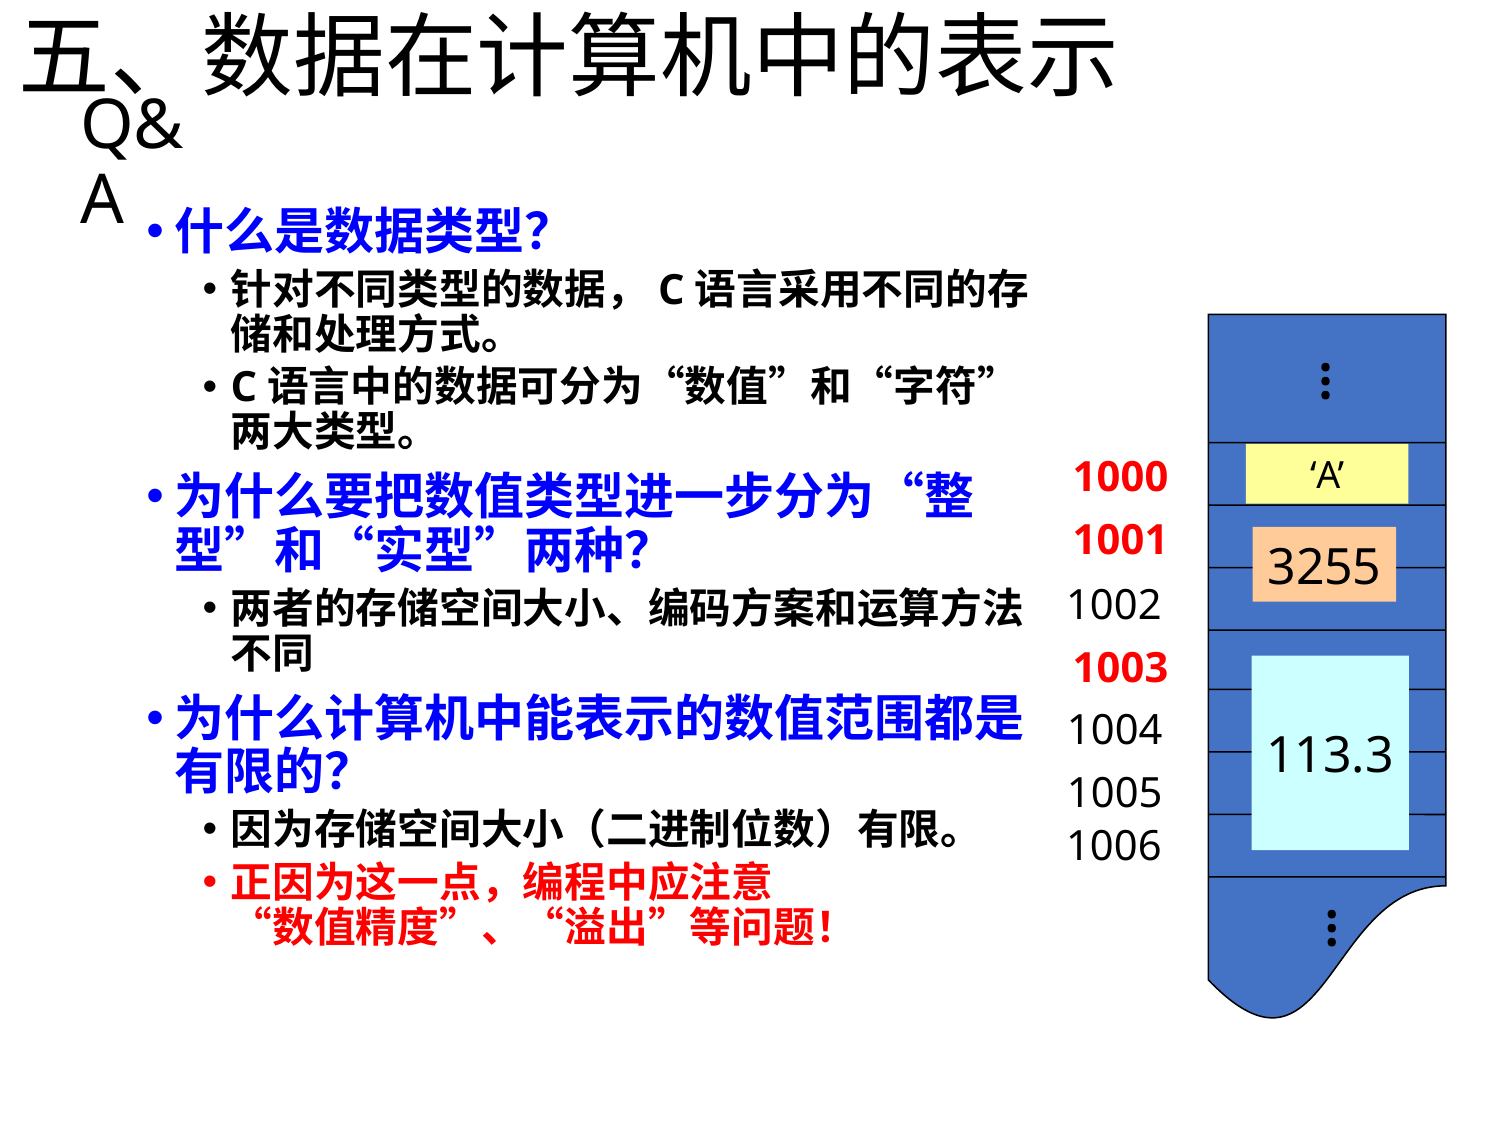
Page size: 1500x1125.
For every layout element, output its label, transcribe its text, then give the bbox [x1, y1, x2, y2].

text_box [1208, 877, 1446, 1018]
text_box [1409, 752, 1446, 814]
text_box 1003 [1058, 633, 1184, 698]
text_box 1002 [1051, 570, 1177, 636]
text_box 五、数据在计算机中的表示 [3, 0, 1181, 131]
text_box [1208, 568, 1446, 630]
text_box [1409, 690, 1446, 751]
text_box [1208, 631, 1446, 689]
text_box 1004 [1052, 695, 1178, 758]
text_box [1208, 506, 1446, 567]
title Q&A [64, 131, 240, 238]
text_box 1000 [1058, 442, 1184, 505]
text_box ... [1289, 345, 1368, 415]
text_box [1208, 314, 1446, 442]
text_box [1208, 815, 1446, 876]
text_box 1006 [1051, 811, 1177, 877]
text_box [1208, 752, 1251, 814]
text_box 3255 [1252, 526, 1397, 602]
text_box ‘A’ [1245, 443, 1409, 504]
text_box 1005 [1052, 758, 1178, 823]
text_box 1001 [1058, 505, 1184, 570]
text_box [1208, 443, 1446, 505]
text_box 113.3 [1251, 655, 1409, 851]
text_box ... [1295, 892, 1374, 962]
text_box [1208, 690, 1251, 751]
list 什么是数据类型？ 针对不同类型的数据，C语言采用不同的存储和处理方式。 C语言中的数据可分为“数值”和“字符”两大类型。 为什么要把数值类型进一步分为“整型”和“实型”两种？ 两者的存储空间大小、编码方案和运算方法不同 为什么计算机中能表示的数值范围都是有限的？ 因为存储空间大小（二进制位数）有限。 正因为这一点，编程中应注意 “数值精度”、“溢出”等问题！ [131, 198, 1053, 1062]
